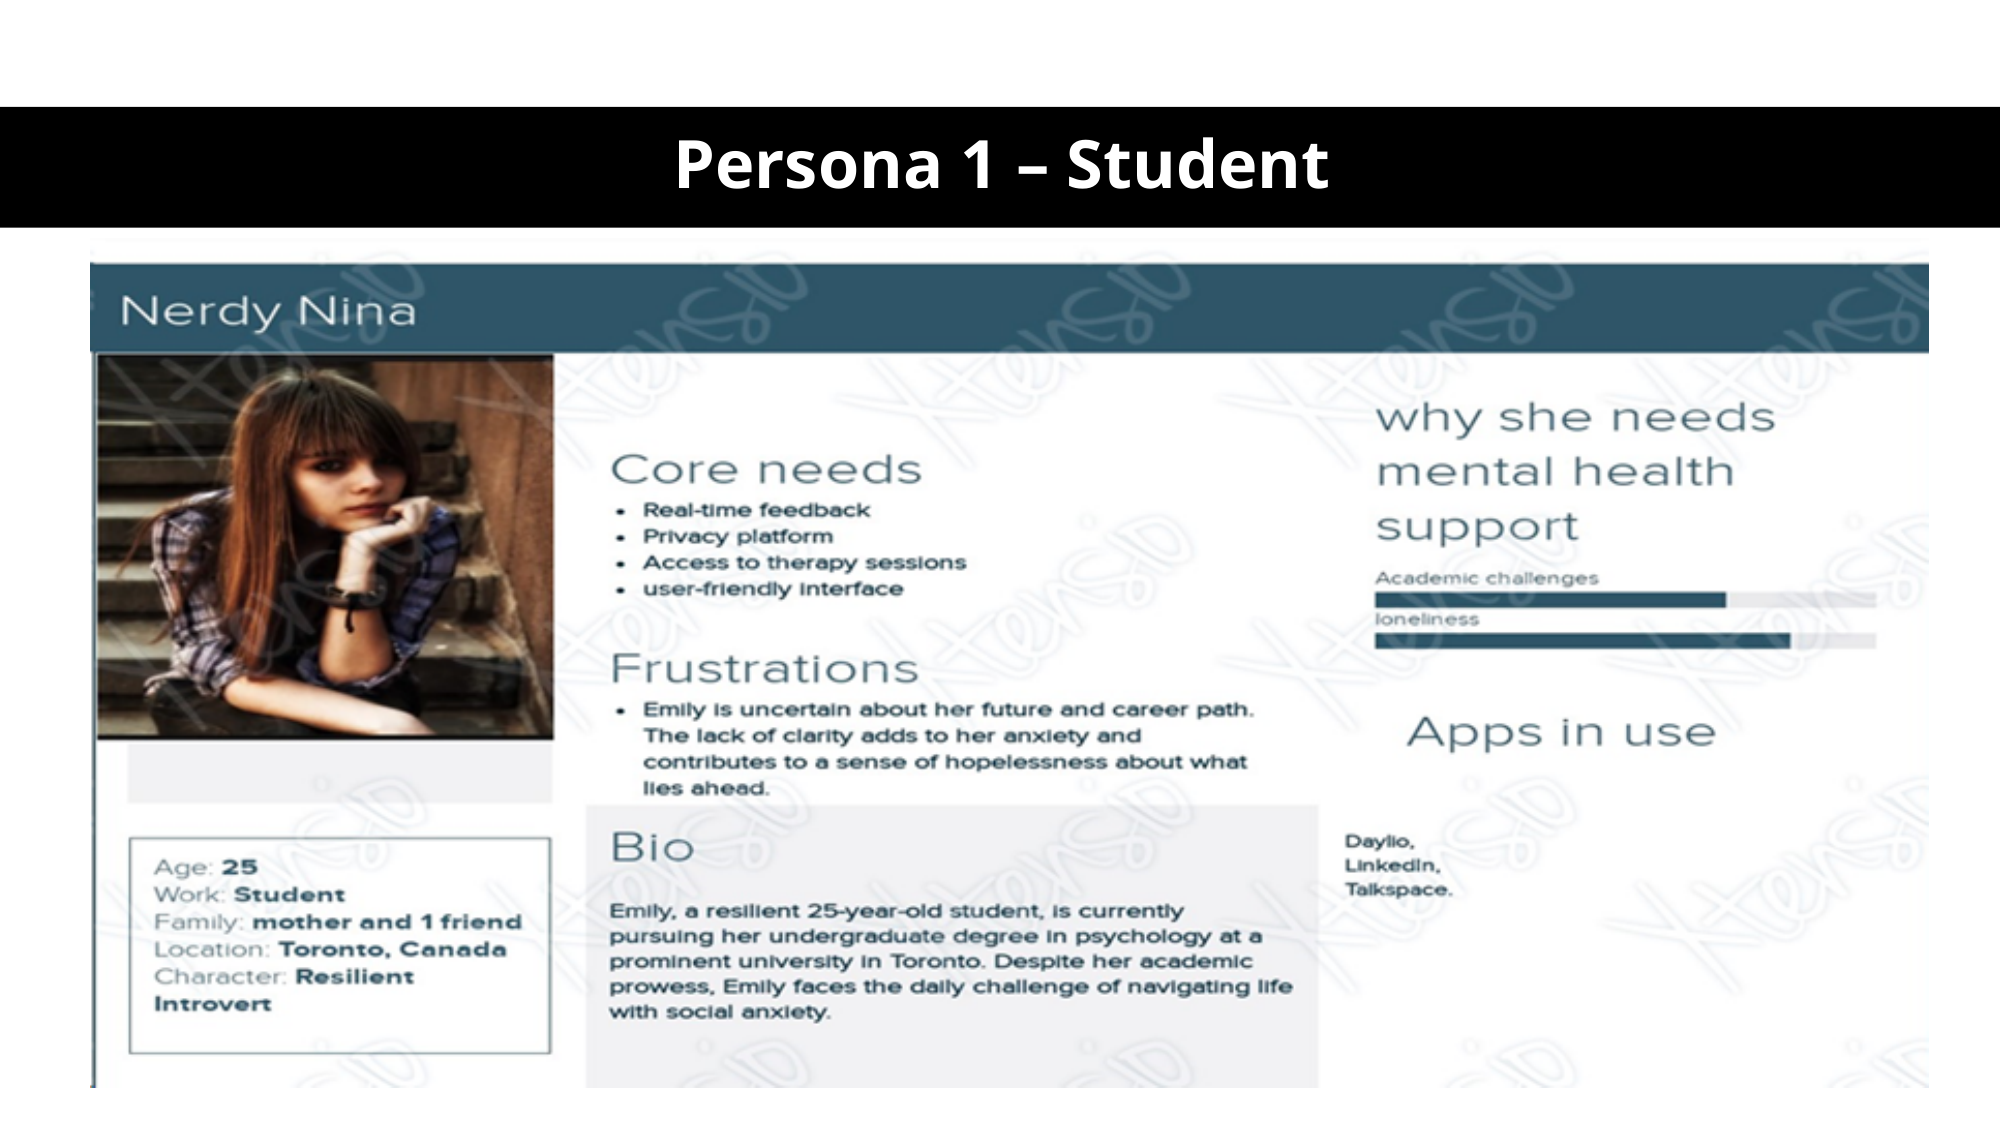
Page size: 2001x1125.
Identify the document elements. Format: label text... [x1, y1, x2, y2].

title Persona 1 – Student [91, 105, 1931, 228]
text_box [0, 106, 2000, 229]
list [90, 238, 1929, 1088]
